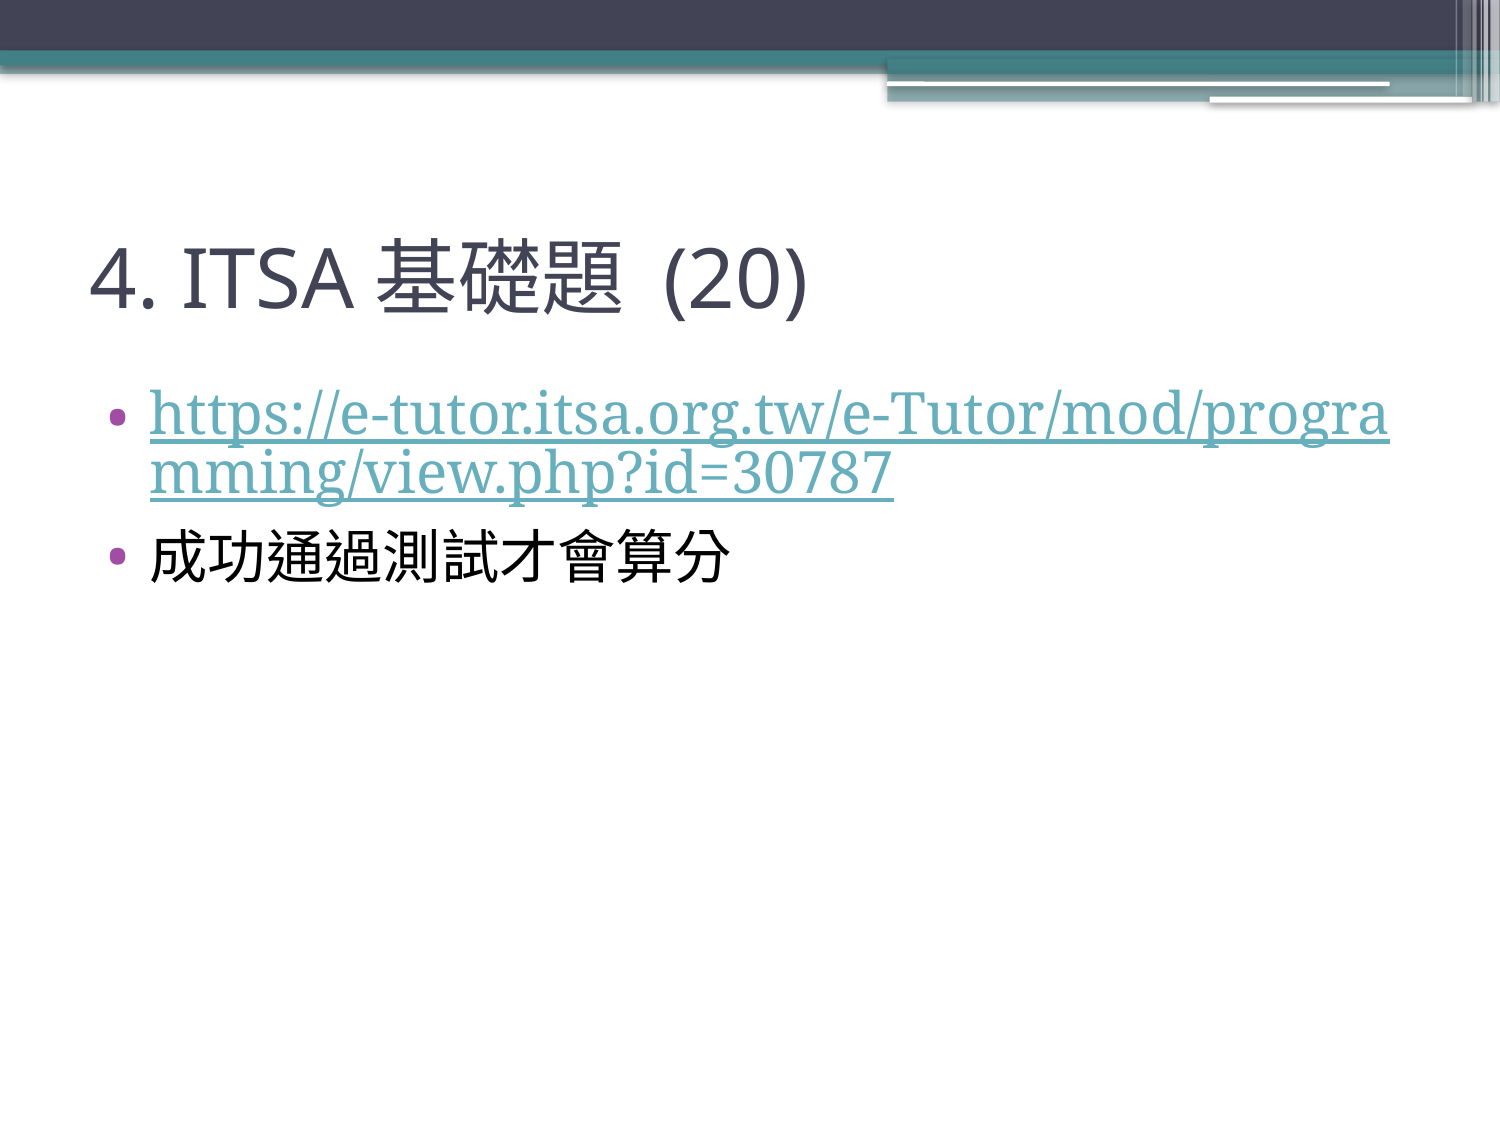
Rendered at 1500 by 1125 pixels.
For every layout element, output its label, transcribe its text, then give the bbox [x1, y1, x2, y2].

list https://e-tutor.itsa.org.tw/e-Tutor/mod/programming/view.php?id=30787 成功通過測試才會算分 [75, 368, 1425, 1079]
title 4. ITSA基礎題 (20) [75, 187, 1425, 363]
